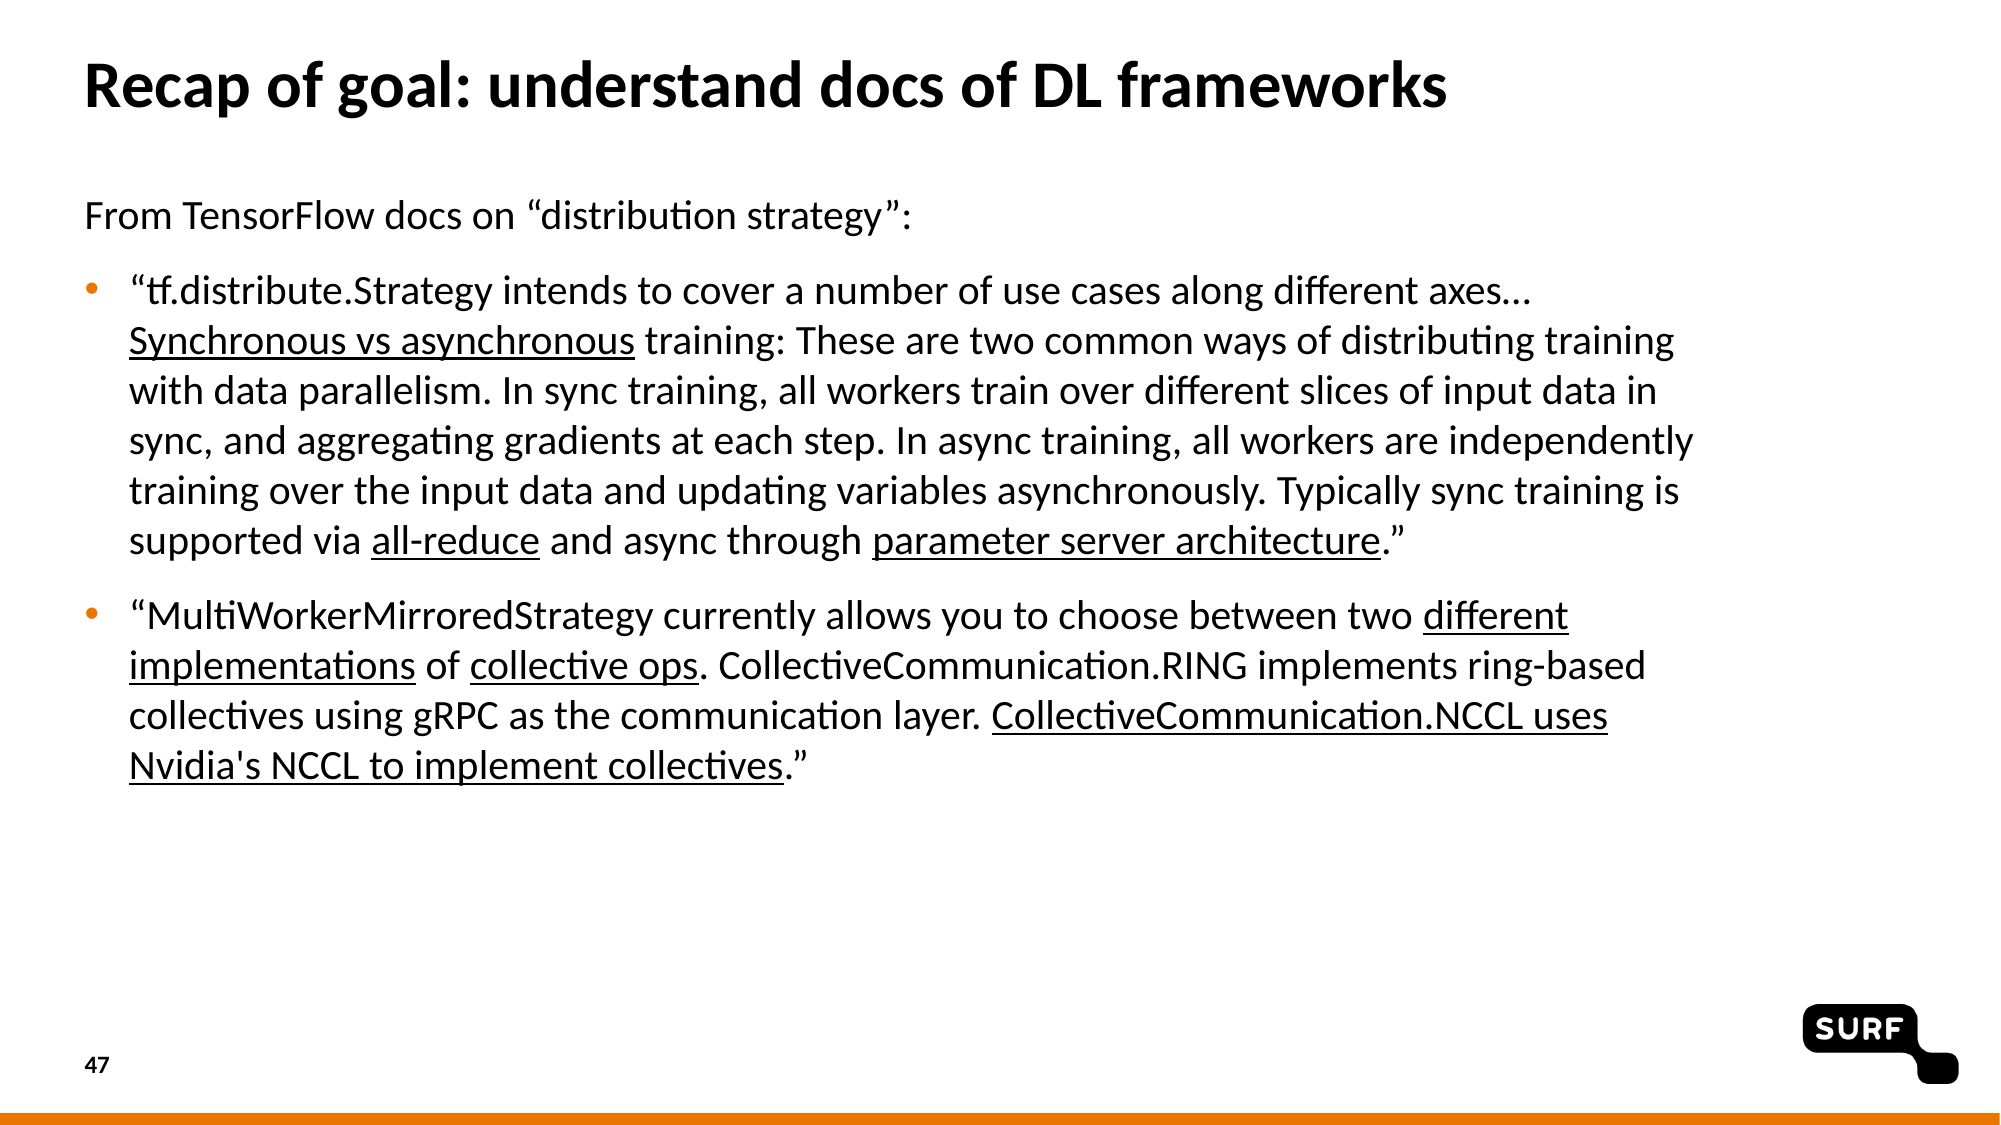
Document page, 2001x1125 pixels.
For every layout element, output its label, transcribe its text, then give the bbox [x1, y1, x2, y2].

title Recap of goal: understand docs of DL frameworks [85, 44, 1914, 144]
list From TensorFlow docs on “distribution strategy”: “tf.distribute.Strategy intends to cover a number of use cases along different axes… Synchronous vs asynchronous training: These are two common ways of distributing training with data parallelism. In sync training, all workers train over different slices of input data in sync, and aggregating gradients at each step. In async training, all workers are independently training over the input data and updating variables asynchronously. Typically sync training is supported via all-reduce and async through parameter server architecture.” “MultiWorkerMirroredStrategy currently allows you to choose between two different implementations of collective ops. CollectiveCommunication.RING implements ring-based collectives using gRPC as the communication layer. CollectiveCommunication.NCCL uses Nvidia's NCCL to implement collectives.” [84, 187, 1706, 919]
picture [1802, 1004, 1959, 1084]
slide_number 47 [84, 1045, 149, 1082]
